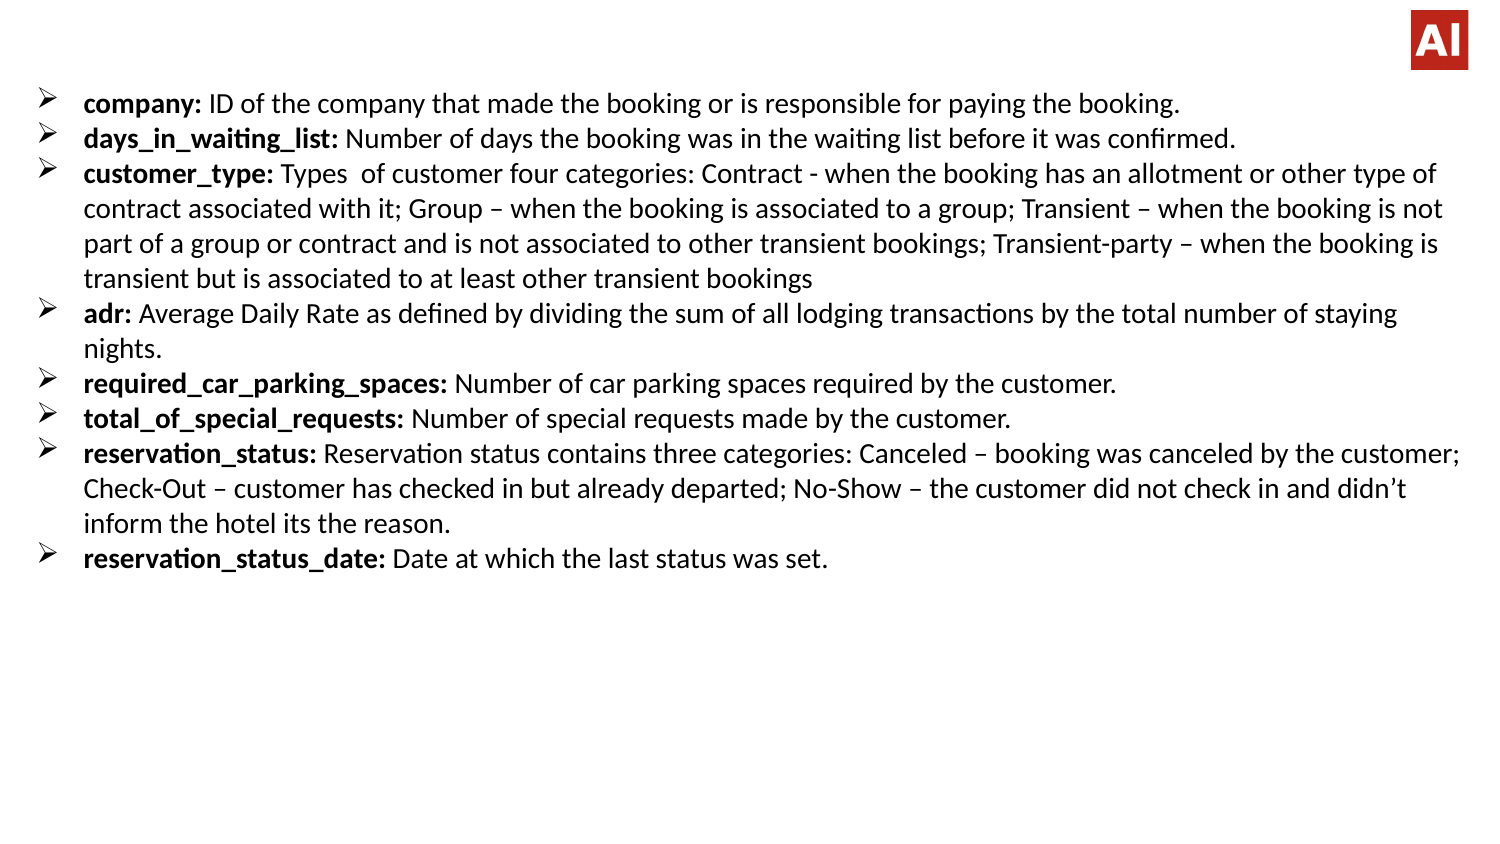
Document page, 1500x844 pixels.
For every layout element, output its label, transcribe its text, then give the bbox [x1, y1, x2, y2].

picture [1411, 10, 1469, 70]
list company: ID of the company that made the booking or is responsible for paying the booking. days_in_waiting_list: Number of days the booking was in the waiting list before it was confirmed. customer_type: Types of customer four categories: Contract - when the booking has an allotment or other type of contract associated with it; Group – when the booking is associated to a group; Transient – when the booking is not part of a group or contract and is not associated to other transient bookings; Transient-party – when the booking is transient but is associated to at least other transient bookings adr: Average Daily Rate as defined by dividing the sum of all lodging transactions by the total number of staying nights. required_car_parking_spaces: Number of car parking spaces required by the customer. total_of_special_requests: Number of special requests made by the customer. reservation_status: Reservation status contains three categories: Canceled – booking was canceled by the customer; Check-Out – customer has checked in but already departed; No-Show – the customer did not check in and didn’t inform the hotel its the reason. reservation_status_date: Date at which the last status was set. [36, 84, 1464, 650]
